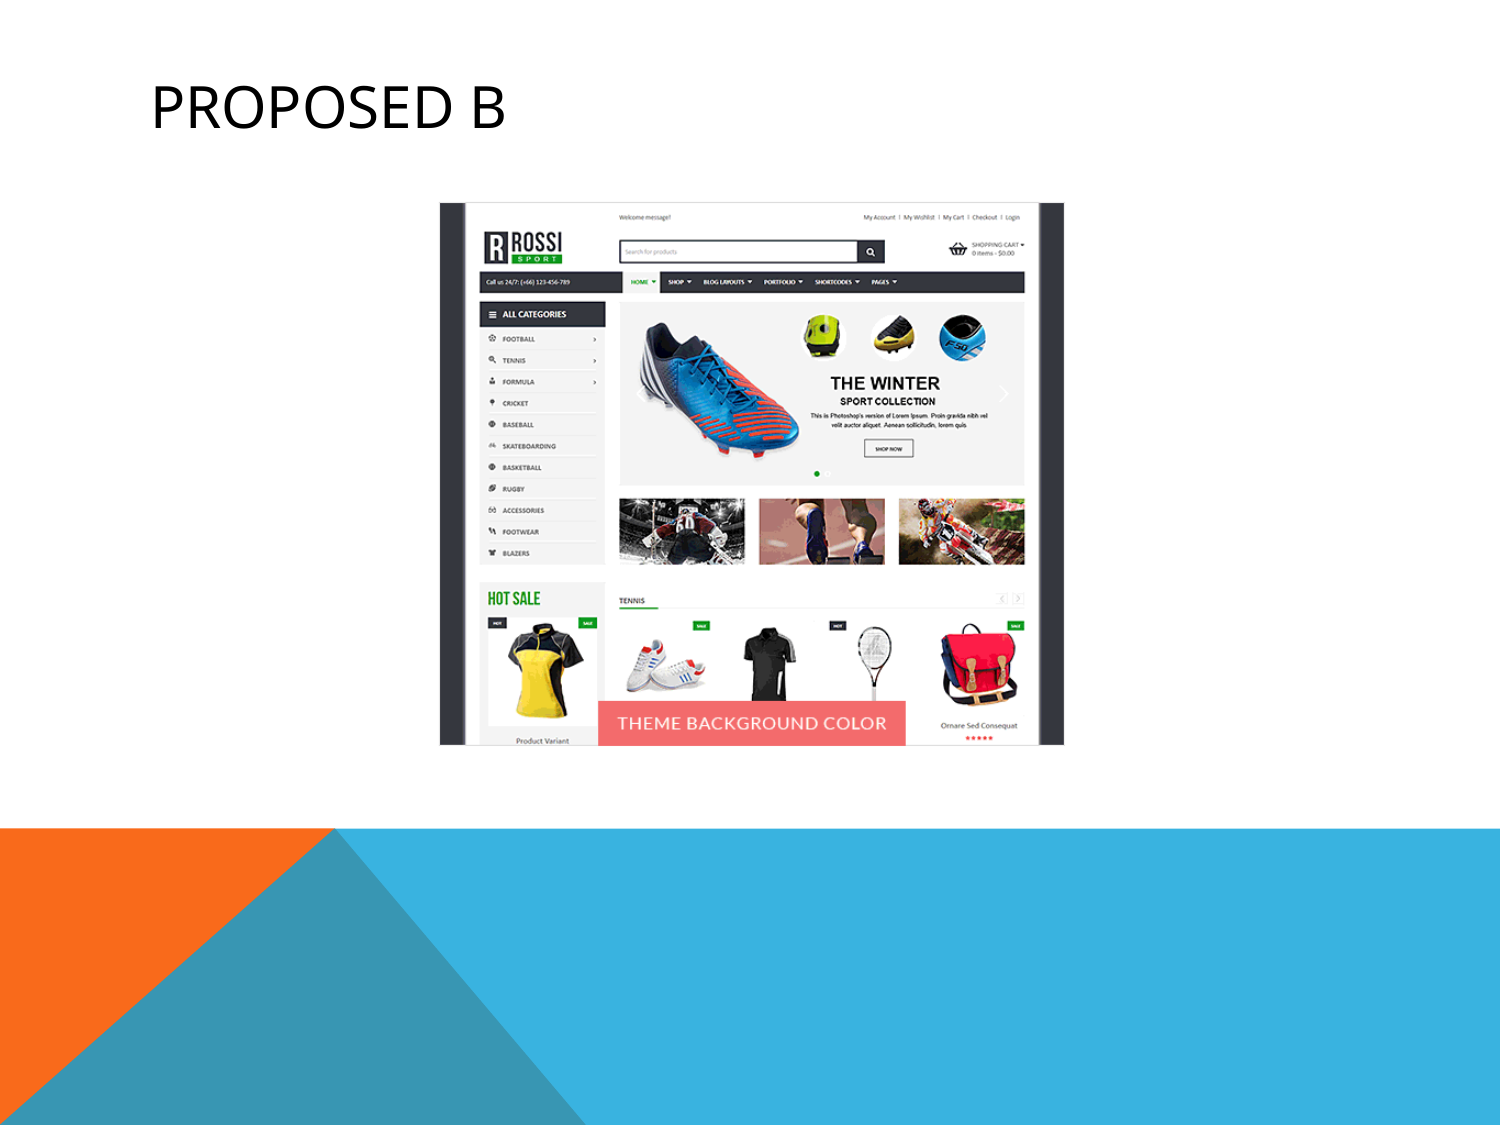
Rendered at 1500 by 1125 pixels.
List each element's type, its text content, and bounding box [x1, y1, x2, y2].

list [416, 180, 1087, 768]
title Proposed B [135, 60, 1369, 150]
